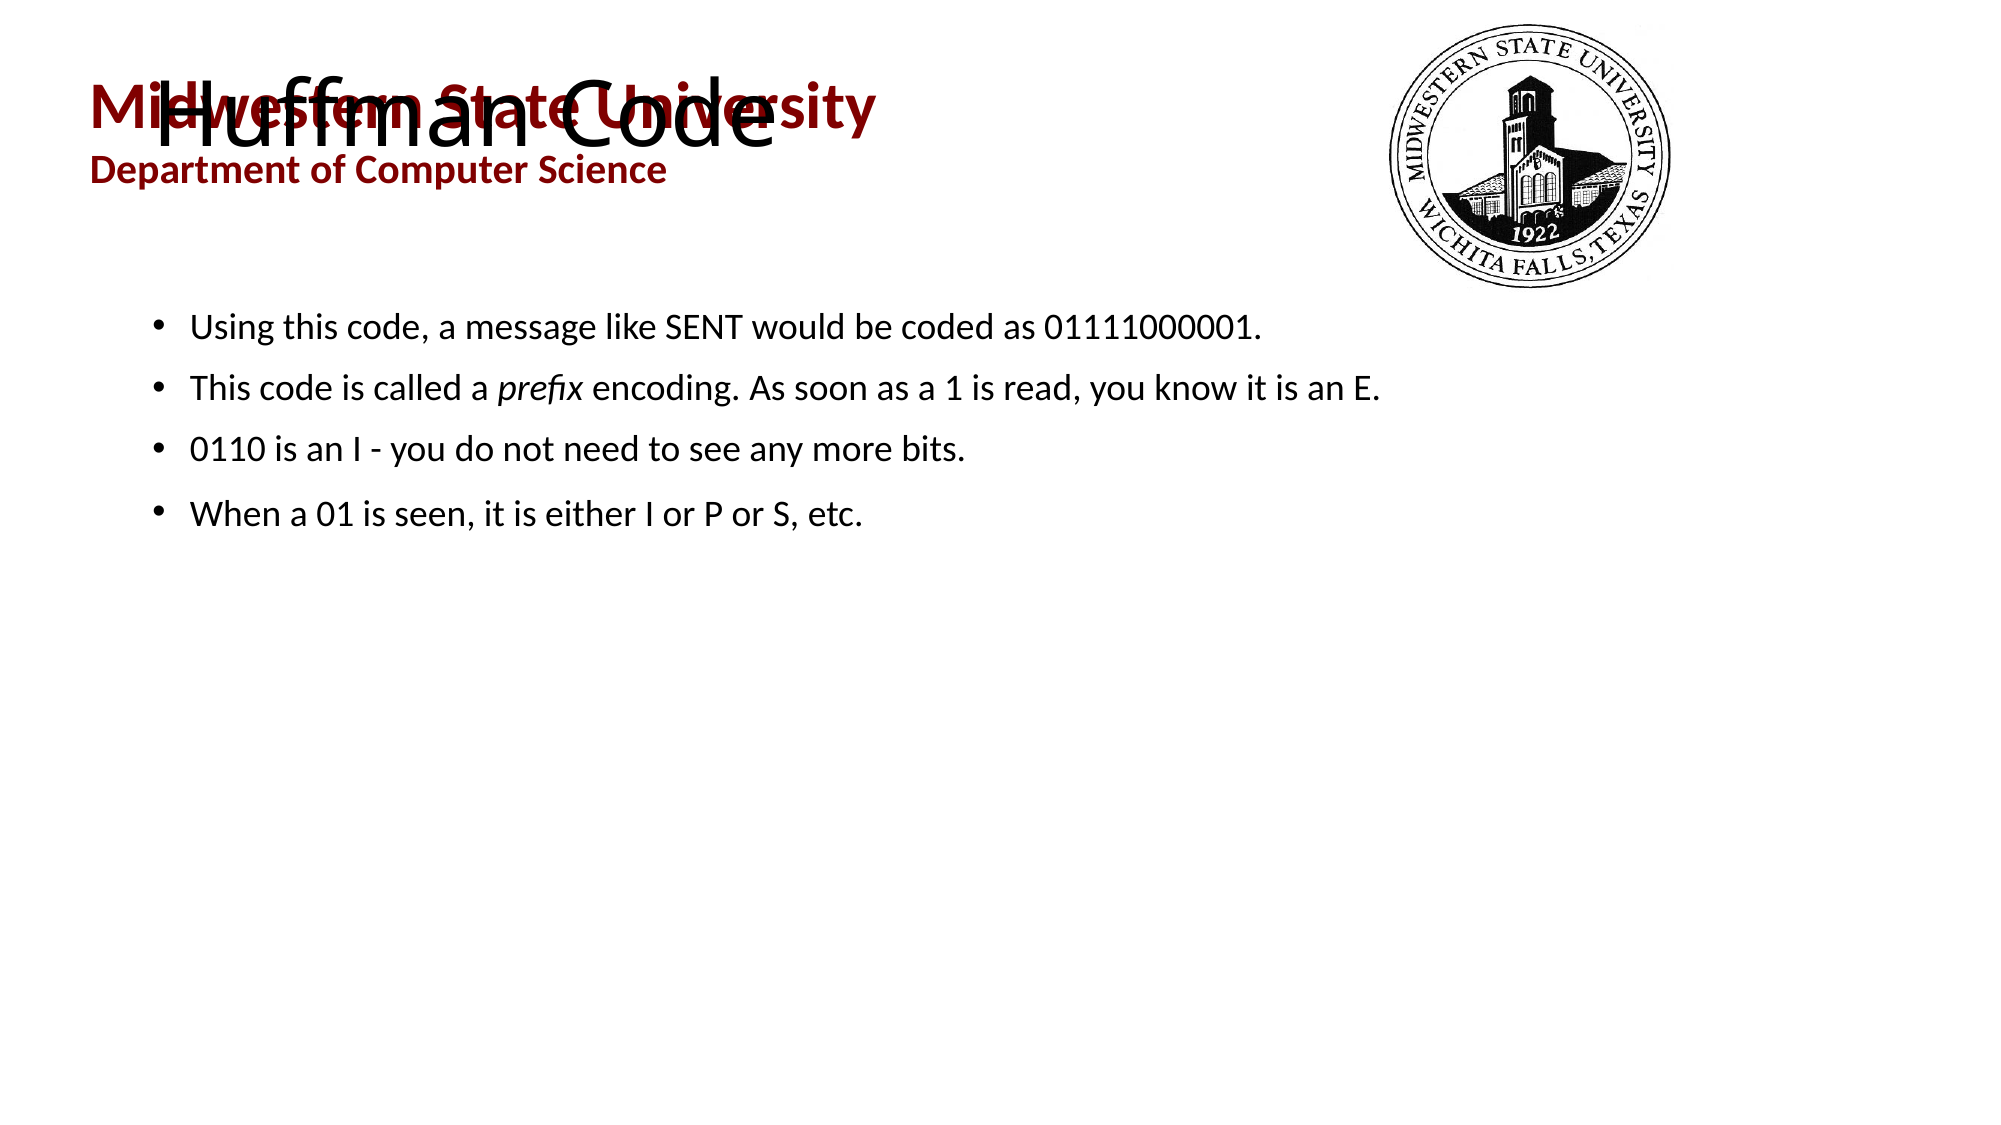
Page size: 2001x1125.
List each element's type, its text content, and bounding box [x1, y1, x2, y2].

list Using this code, a message like SENT would be coded as 01111000001. This code is called a prefix encoding. As soon as a 1 is read, you know it is an E. 0110 is an I - you do not need to see any more bits. When a 01 is seen, it is either I or P or S, etc. [137, 299, 1863, 1014]
picture [1383, 18, 1674, 59]
picture [1383, 278, 1674, 293]
title Huffman Code [137, 59, 1863, 278]
